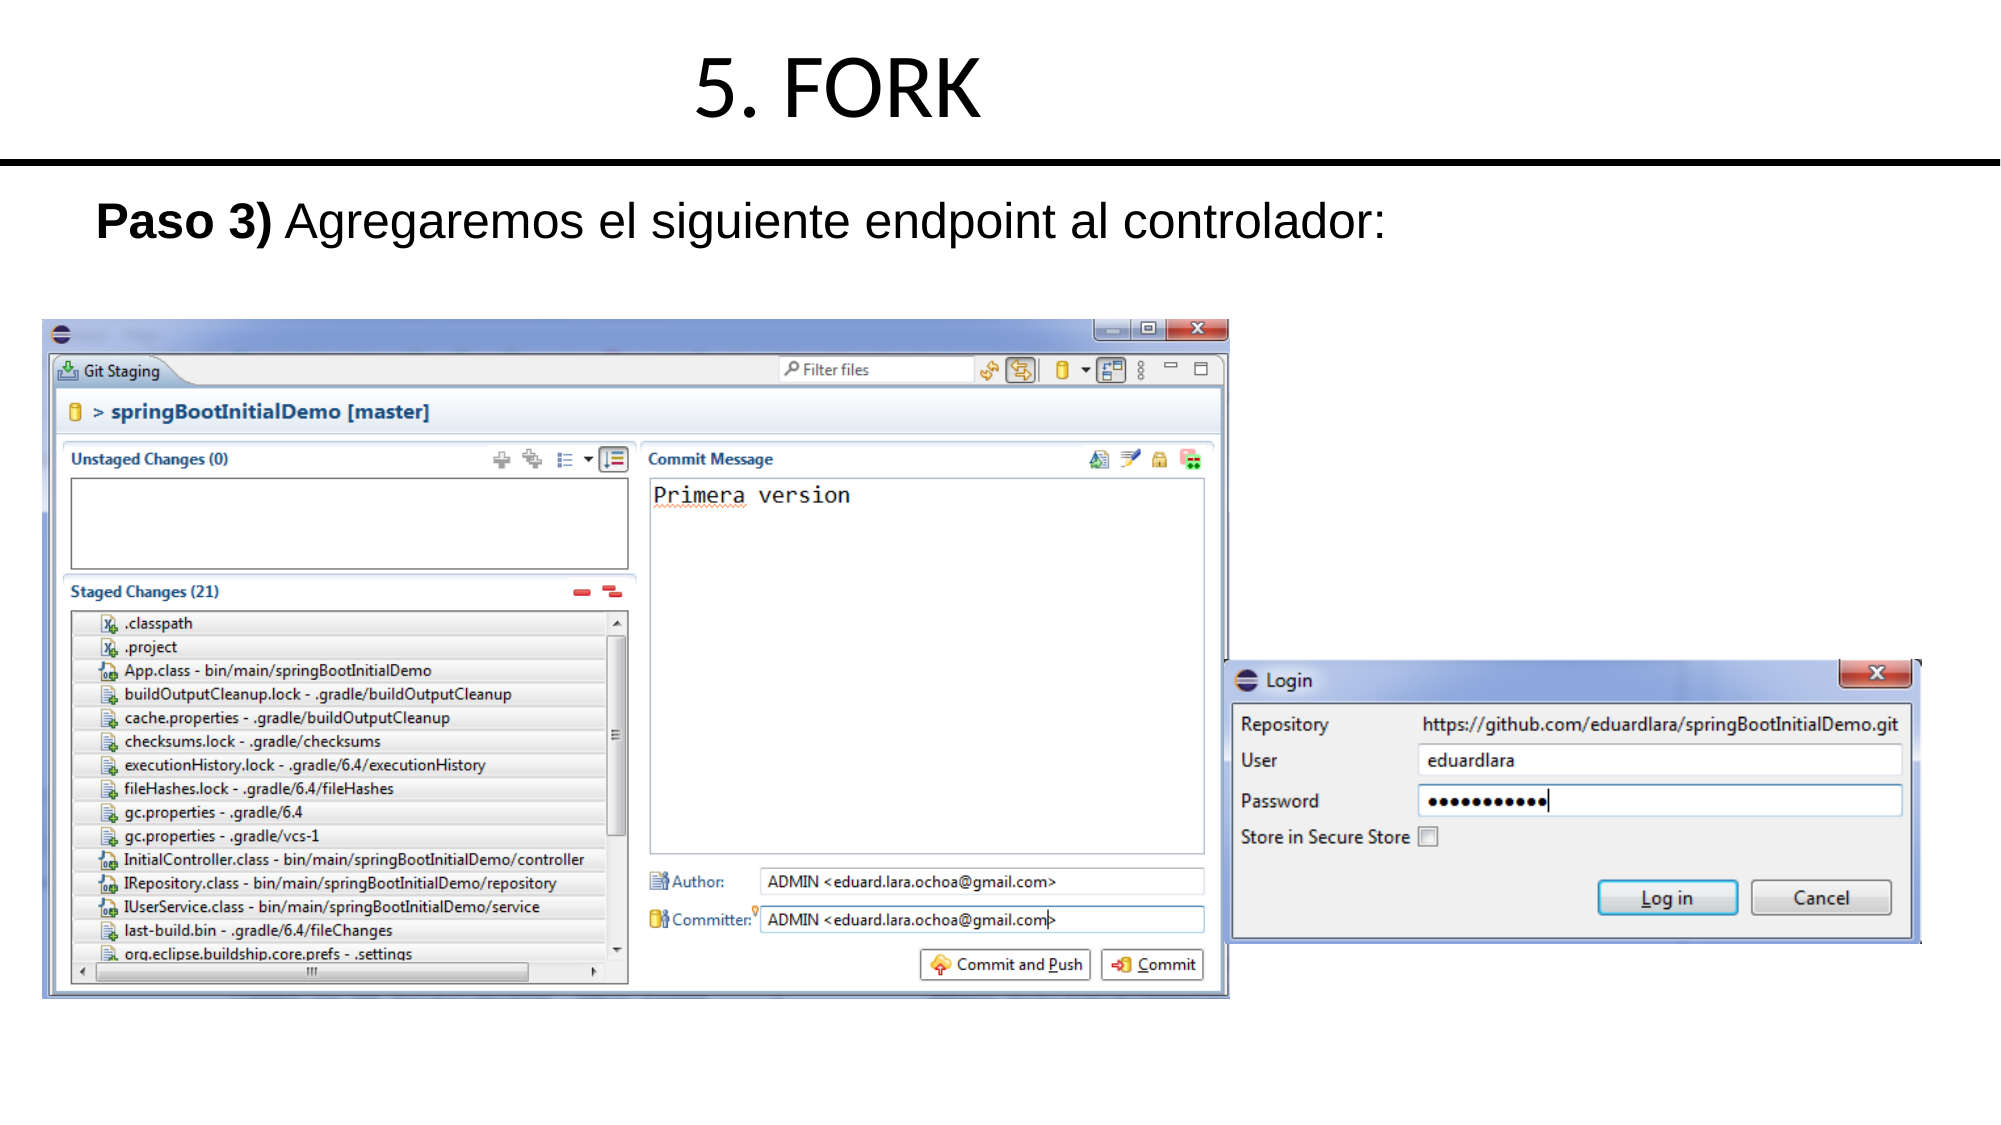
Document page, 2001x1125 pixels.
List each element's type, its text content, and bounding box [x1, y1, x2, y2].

picture [41, 318, 1922, 1000]
text_box Paso 3) Agregaremos el siguiente endpoint al controlador: [93, 187, 1963, 249]
text_box 5. FORK [0, 0, 1675, 146]
